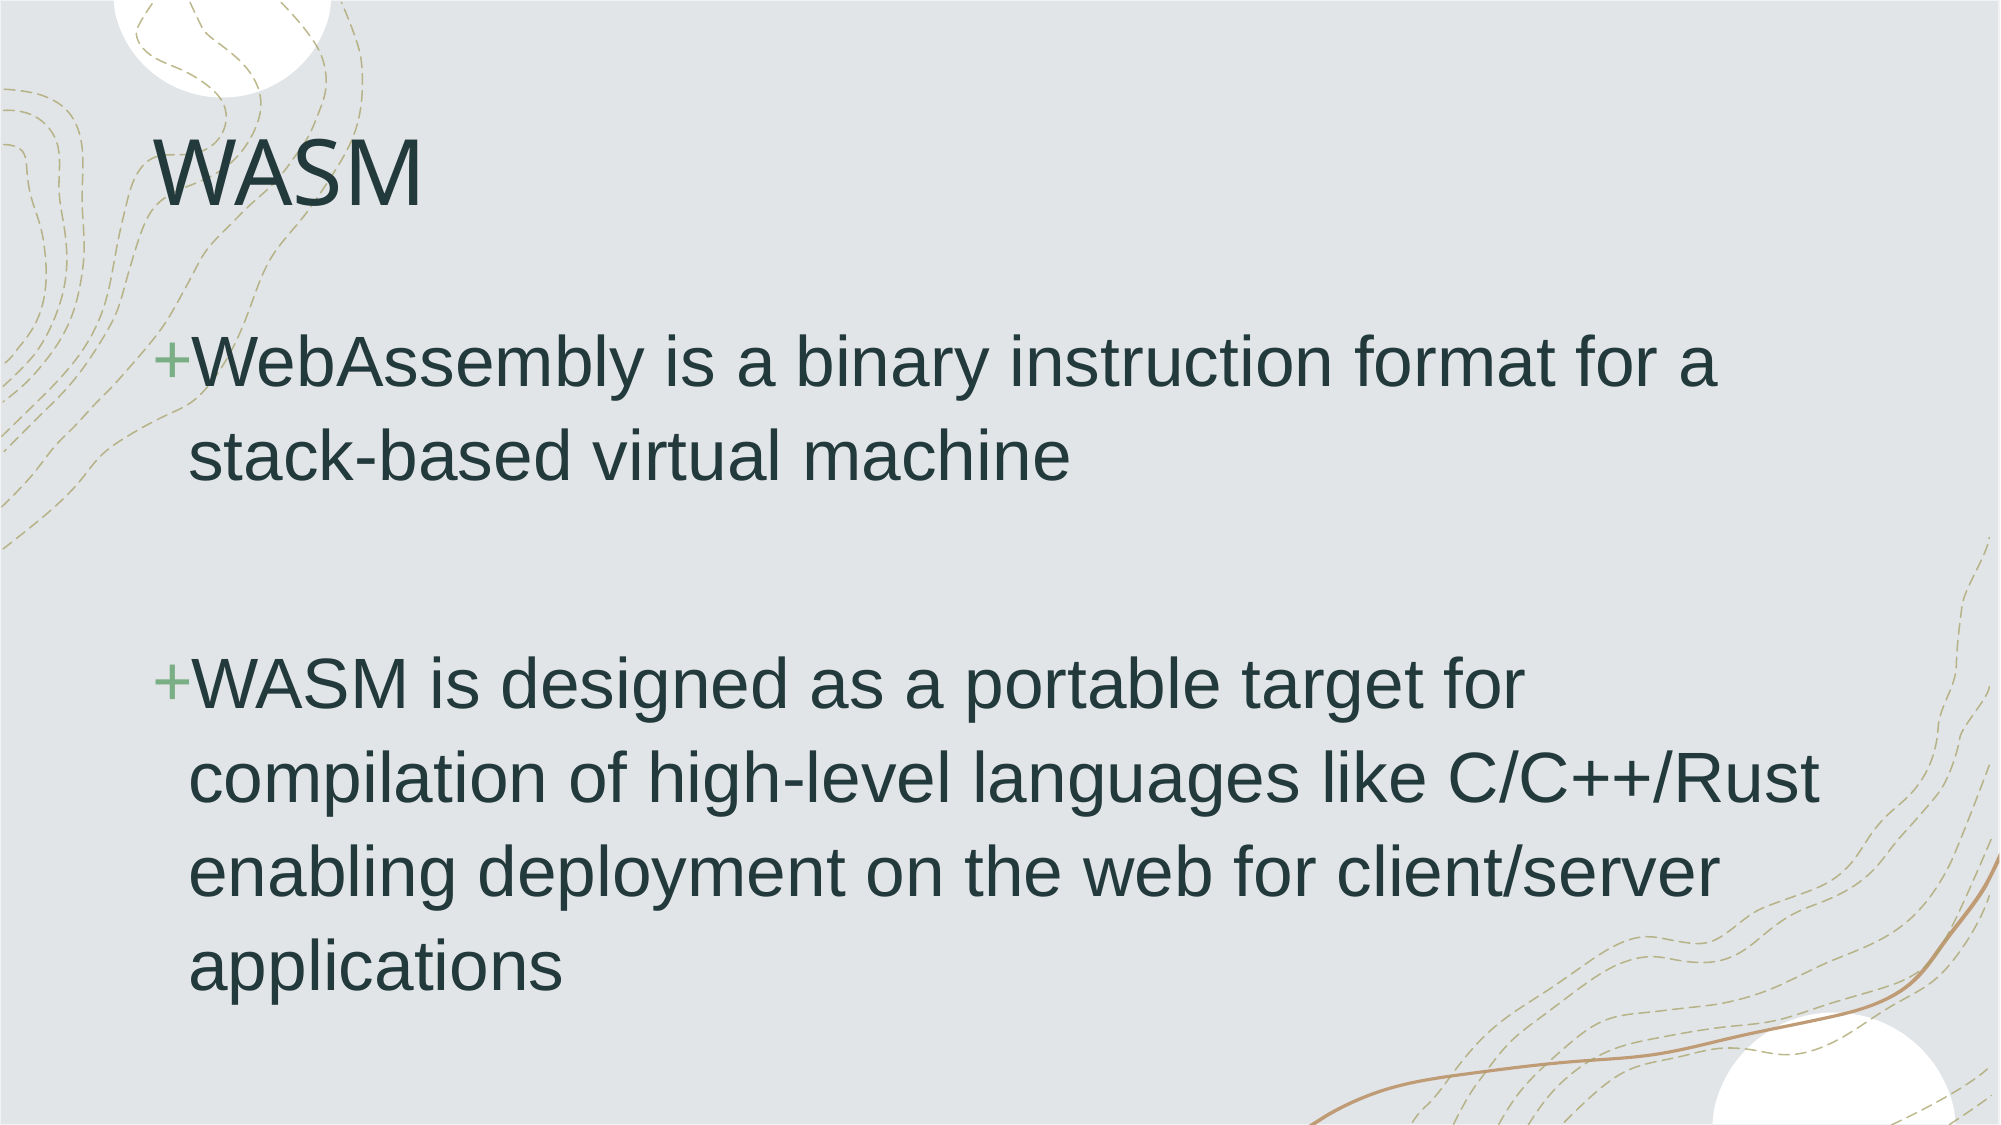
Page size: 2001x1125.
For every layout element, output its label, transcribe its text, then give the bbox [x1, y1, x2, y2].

title WASM [137, 59, 1863, 278]
list WebAssembly is a binary instruction format for a stack-based virtual machine WASM is designed as a portable target for compilation of high-level languages like C/C++/Rust enabling deployment on the web for client/server applications [137, 299, 1863, 1014]
